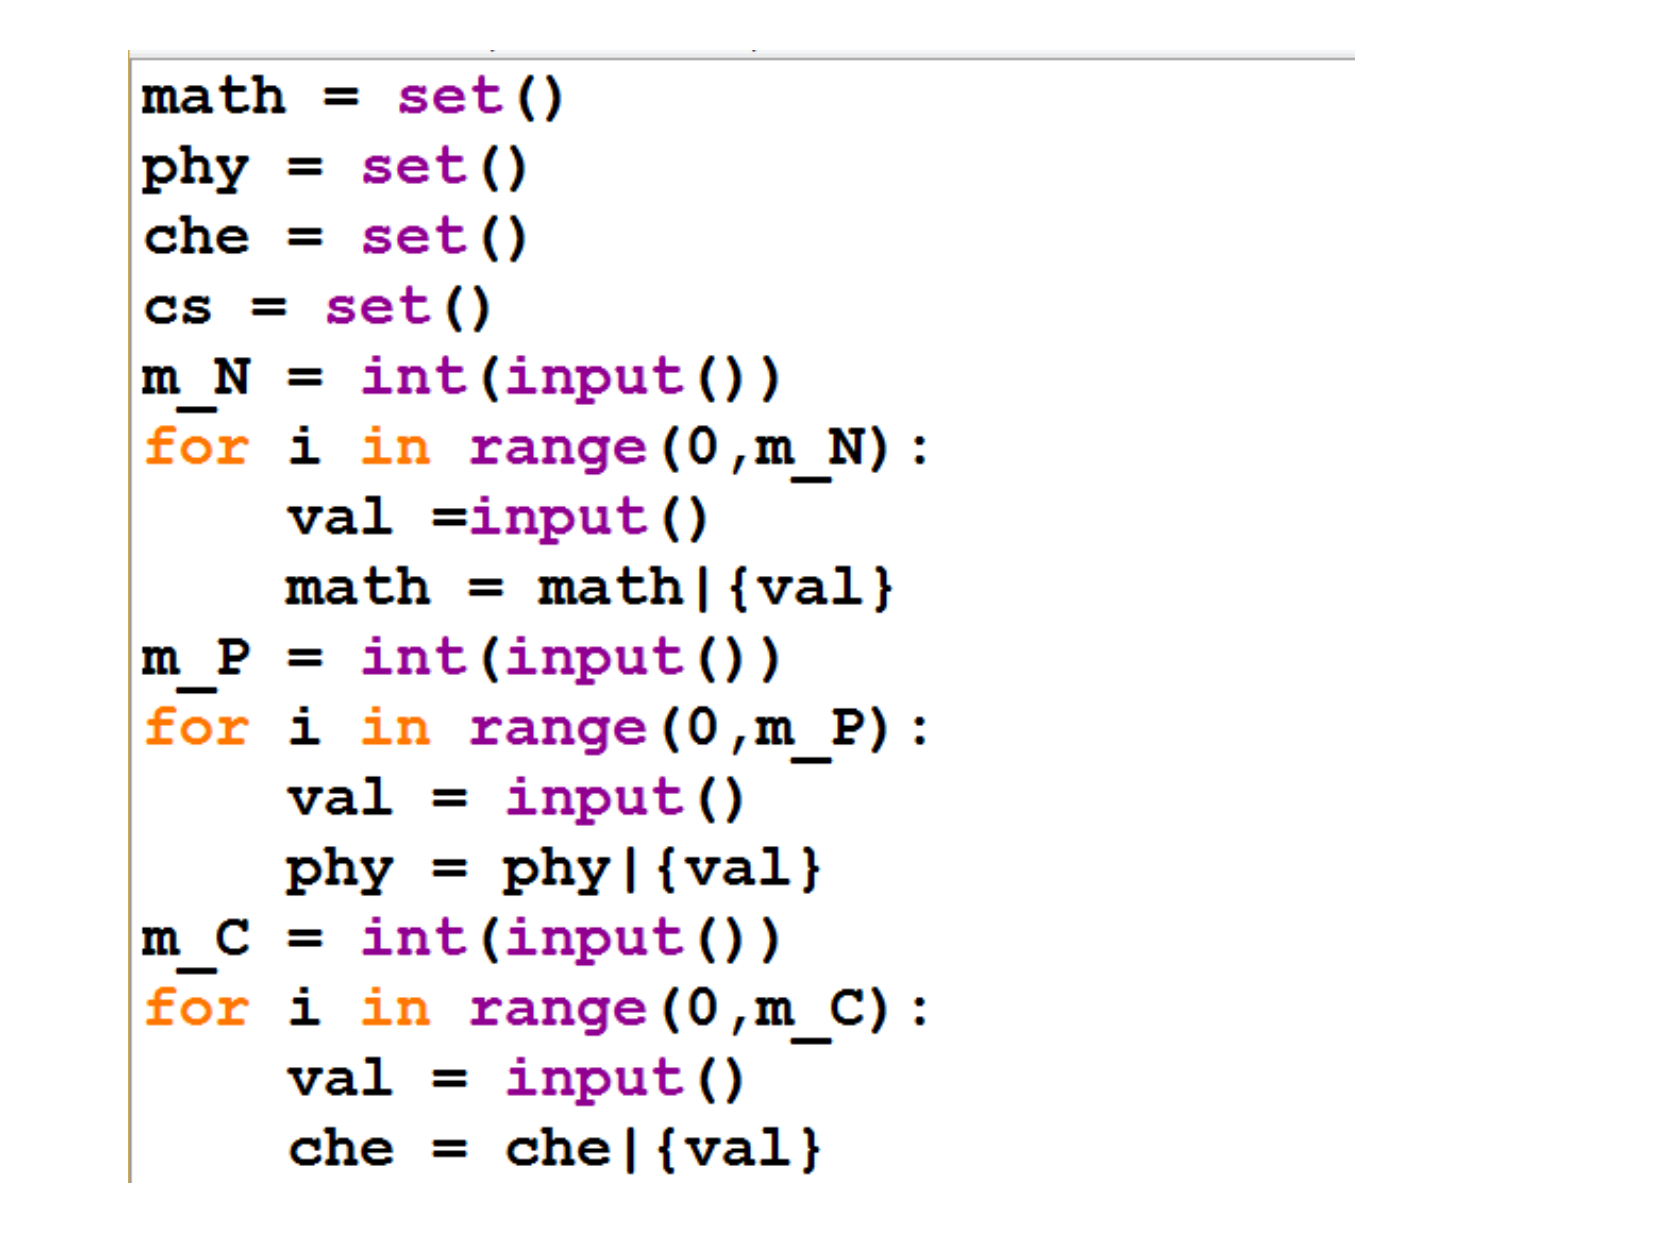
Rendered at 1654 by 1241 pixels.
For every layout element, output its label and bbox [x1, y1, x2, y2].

picture [128, 50, 1355, 1183]
